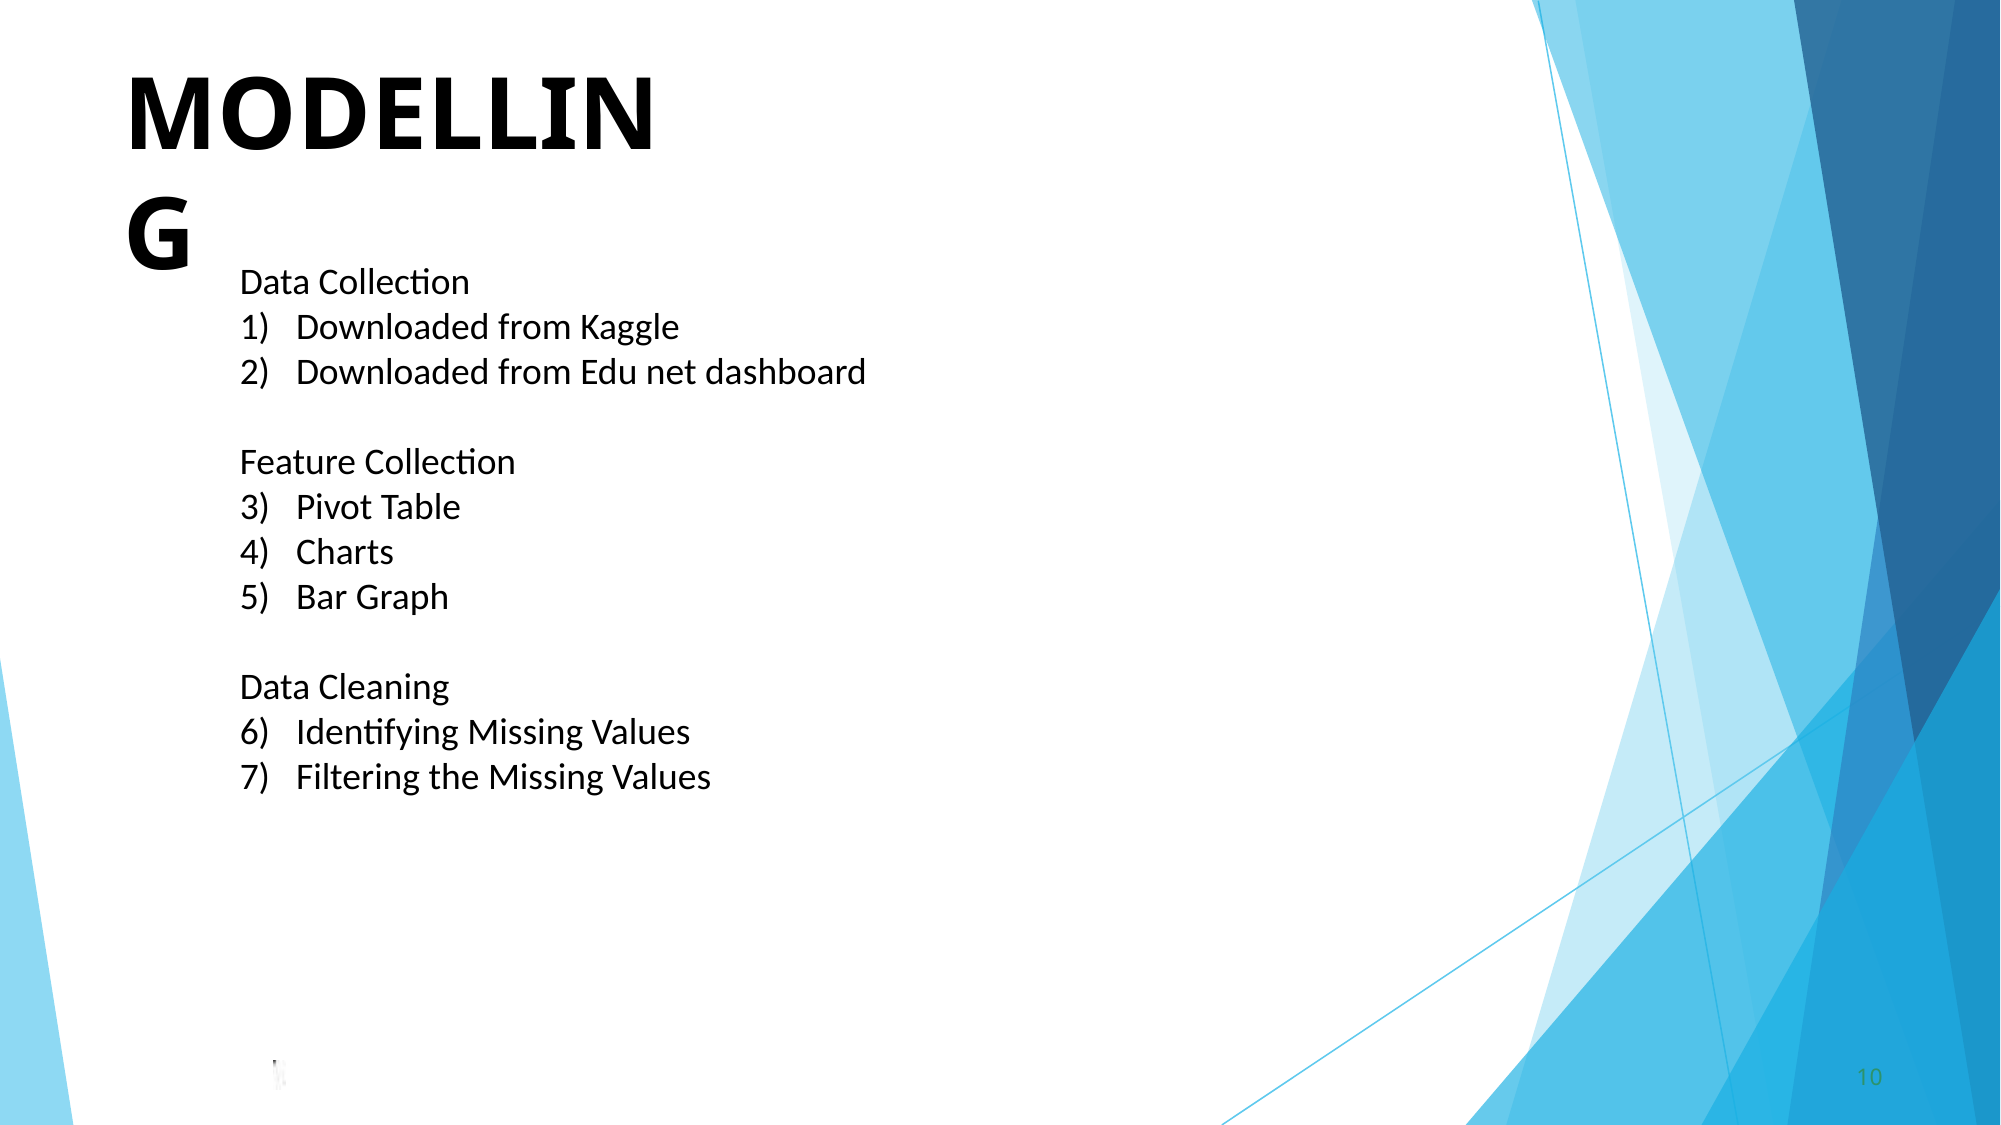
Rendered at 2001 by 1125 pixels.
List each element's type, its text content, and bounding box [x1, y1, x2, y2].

text_box 10 [1849, 1061, 1888, 1095]
text_box Data Collection Downloaded from Kaggle Downloaded from Edu net dashboard Feature Collection Pivot Table Charts Bar Graph Data Cleaning Identifying Missing Values Filtering the Missing Values [224, 249, 1488, 940]
text_box MODELLING [121, 47, 664, 290]
picture [273, 1060, 287, 1091]
